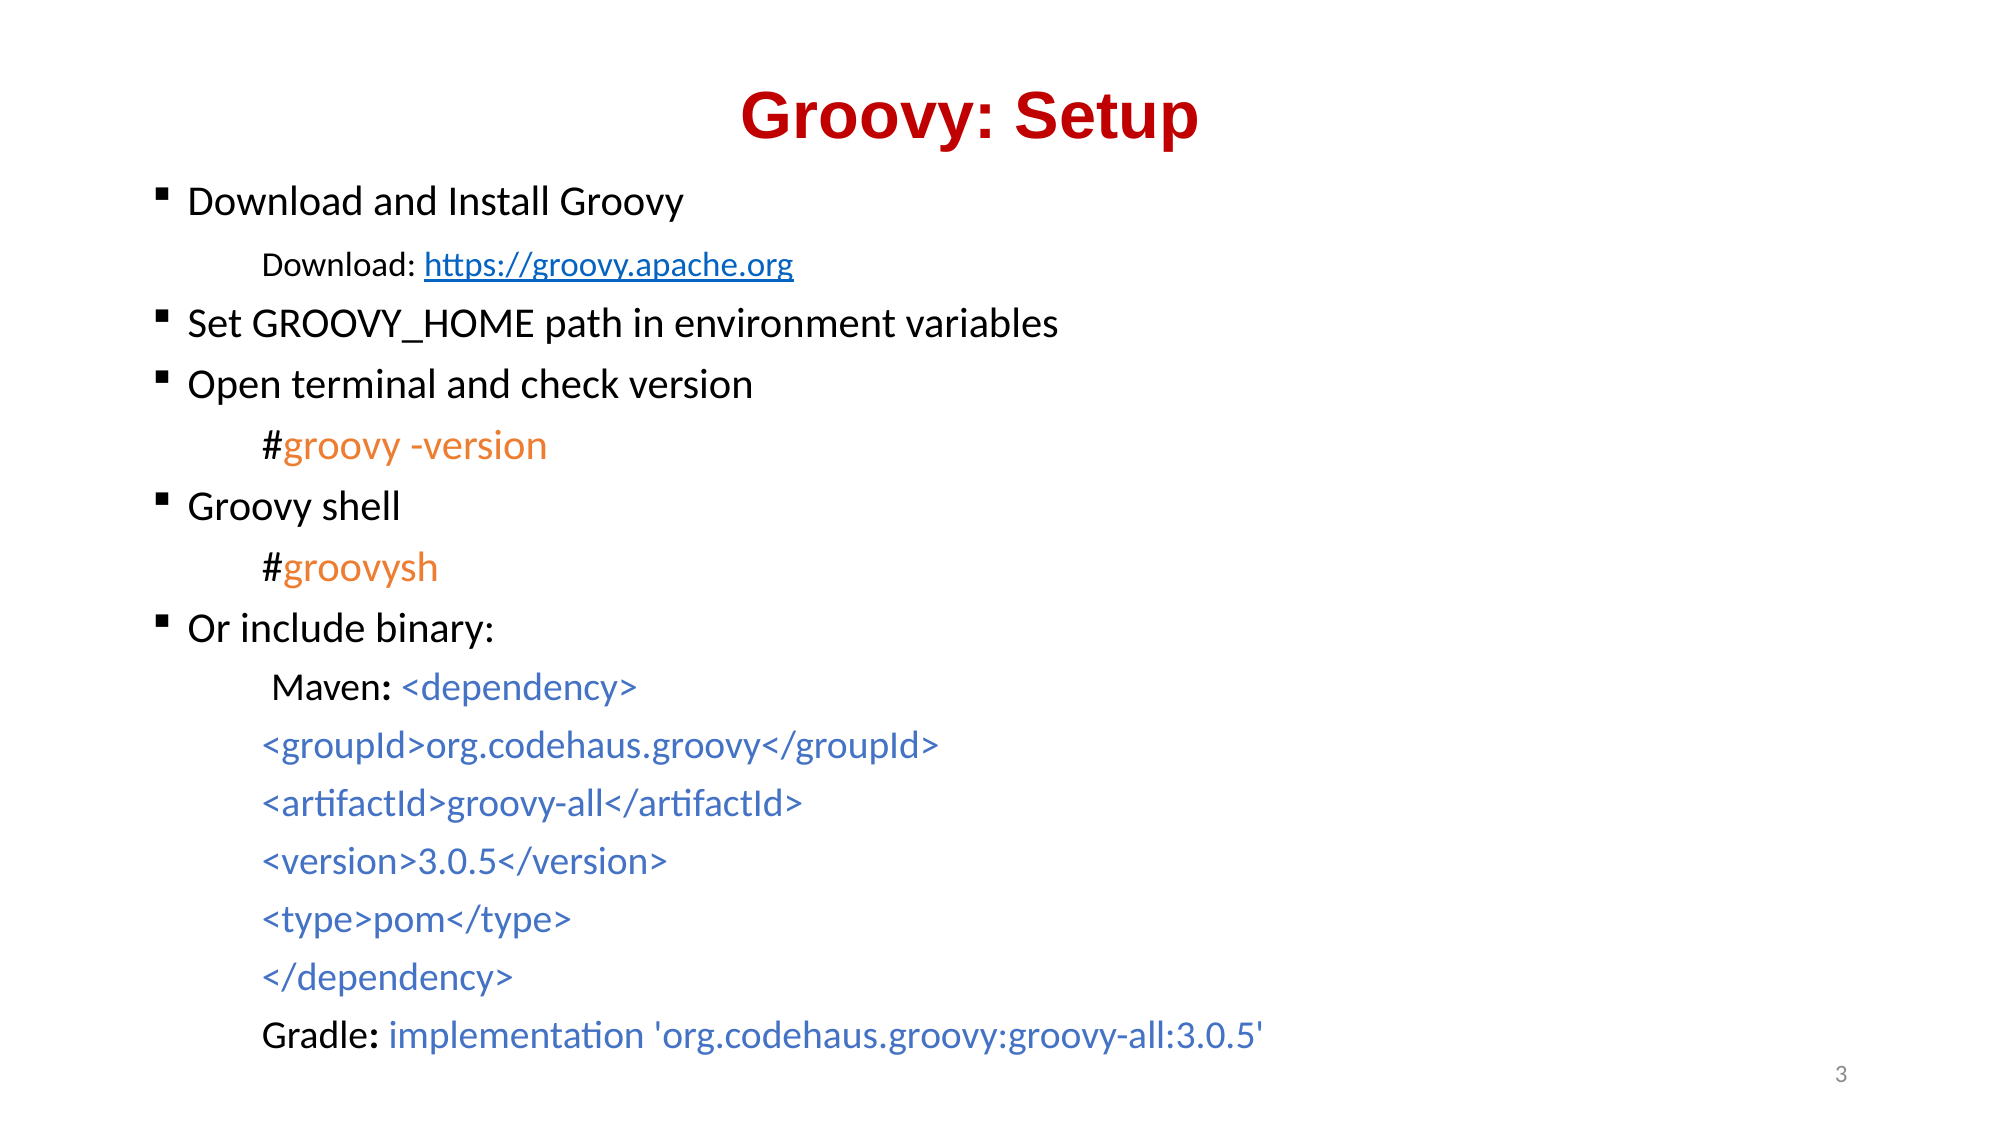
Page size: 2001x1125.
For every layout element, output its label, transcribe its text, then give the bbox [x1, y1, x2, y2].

slide_number 3 [1412, 1042, 1863, 1103]
text_box Groovy: Setup [279, 69, 1662, 154]
list Download and Install Groovy Download: https://groovy.apache.org Set GROOVY_HOME path in environment variables Open terminal and check version #groovy -version Groovy shell #groovysh Or include binary: Maven: <dependency> <groupId>org.codehaus.groovy</groupId> <artifactId>groovy-all</artifactId> <version>3.0.5</version> <type>pom</type> </dependency> Gradle: implementation 'org.codehaus.groovy:groovy-all:3.0.5' [137, 171, 1863, 1077]
